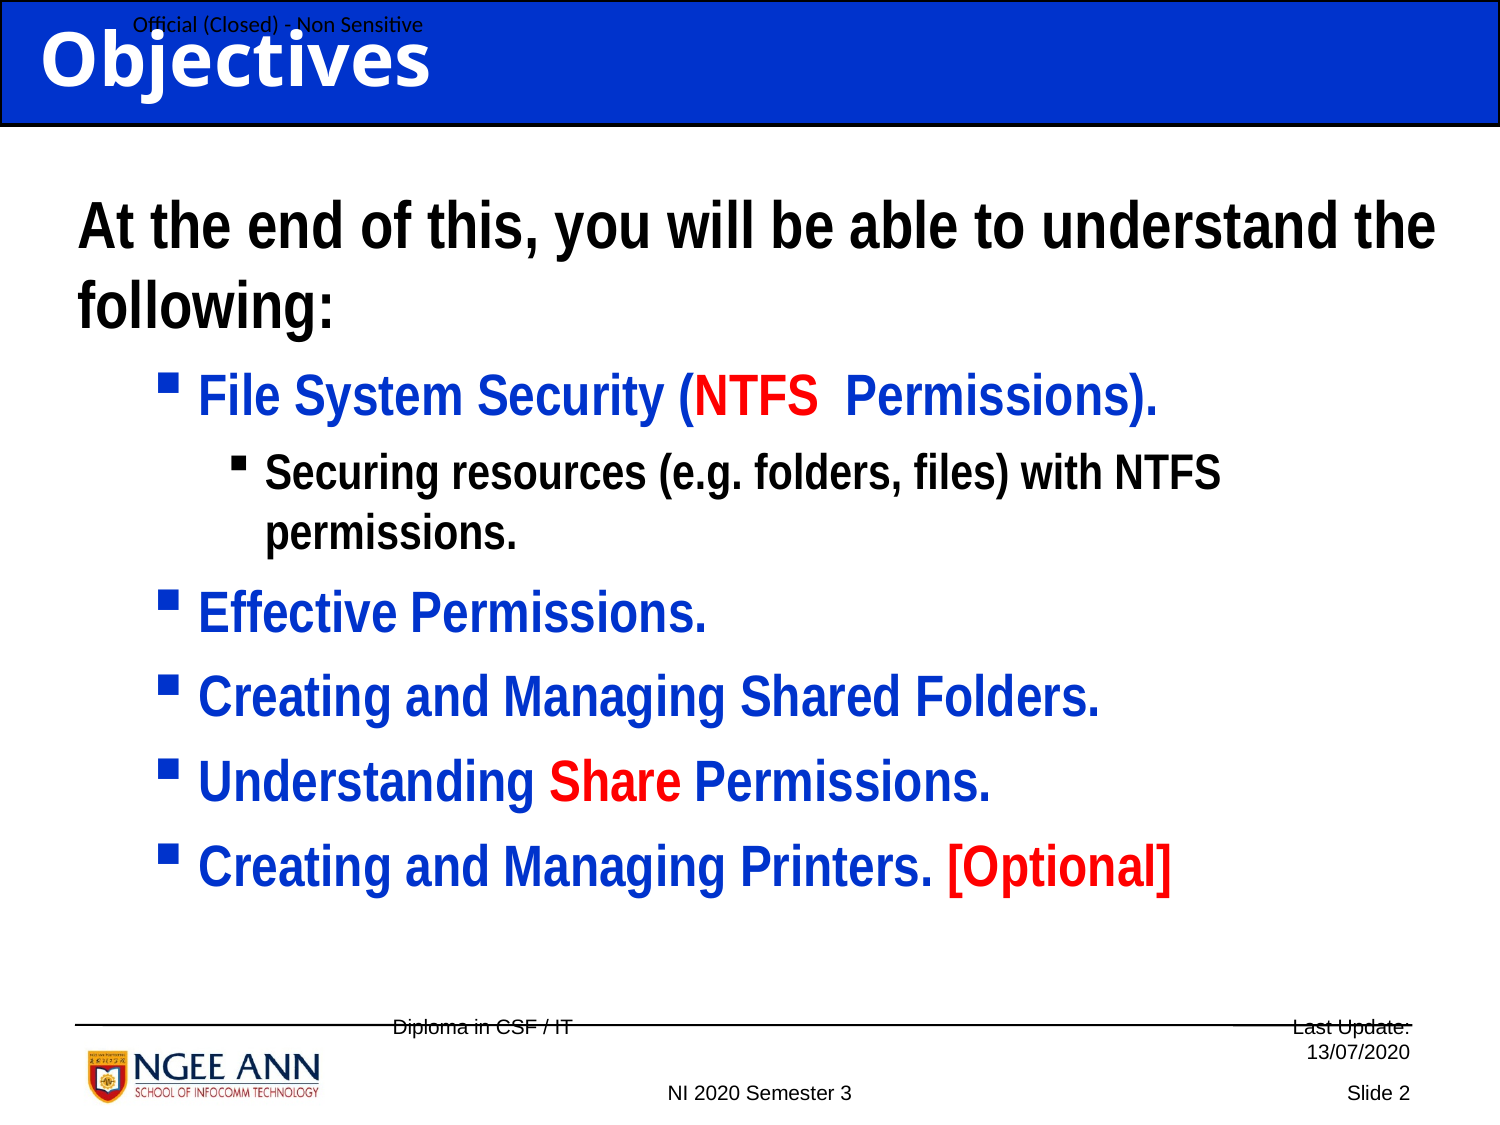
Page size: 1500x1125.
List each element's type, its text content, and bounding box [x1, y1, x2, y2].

text_box At the end of this, you will be able to understand the following: File System Security (NTFS Permissions). Securing resources (e.g. folders, files) with NTFS permissions. Effective Permissions. Creating and Managing Shared Folders. Understanding Share Permissions. Creating and Managing Printers. [Optional] [62, 174, 1463, 1025]
text_box Objectives [24, 0, 1500, 113]
picture [62, 1028, 344, 1125]
